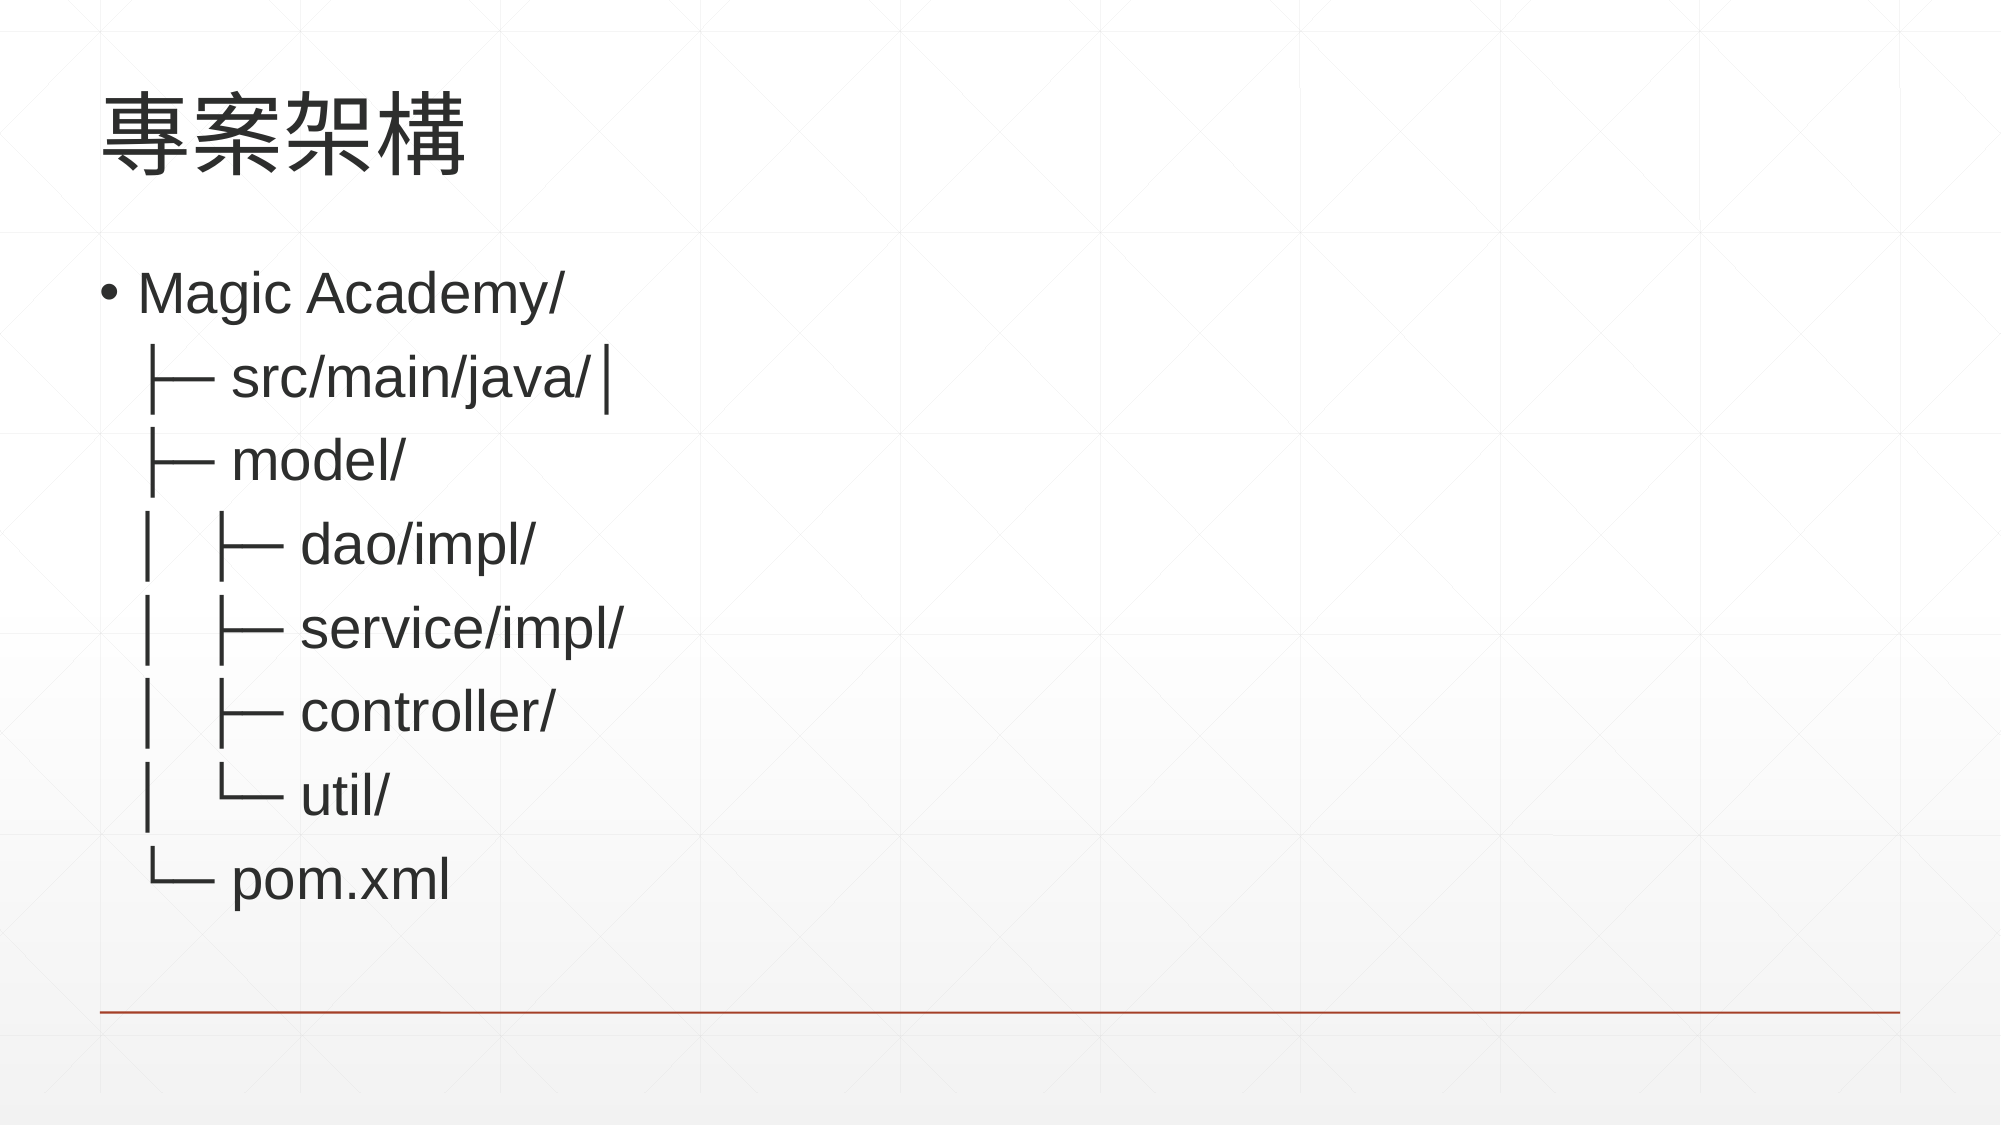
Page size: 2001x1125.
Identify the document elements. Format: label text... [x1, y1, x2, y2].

title 專案架構 [99, 44, 1900, 233]
list Magic Academy/ ├─ src/main/java/│ ├─ model/ │ ├─ dao/impl/ │ ├─ service/impl/ │ ├─ controller/ │ └─ util/ └─ pom.xml [99, 263, 1900, 916]
